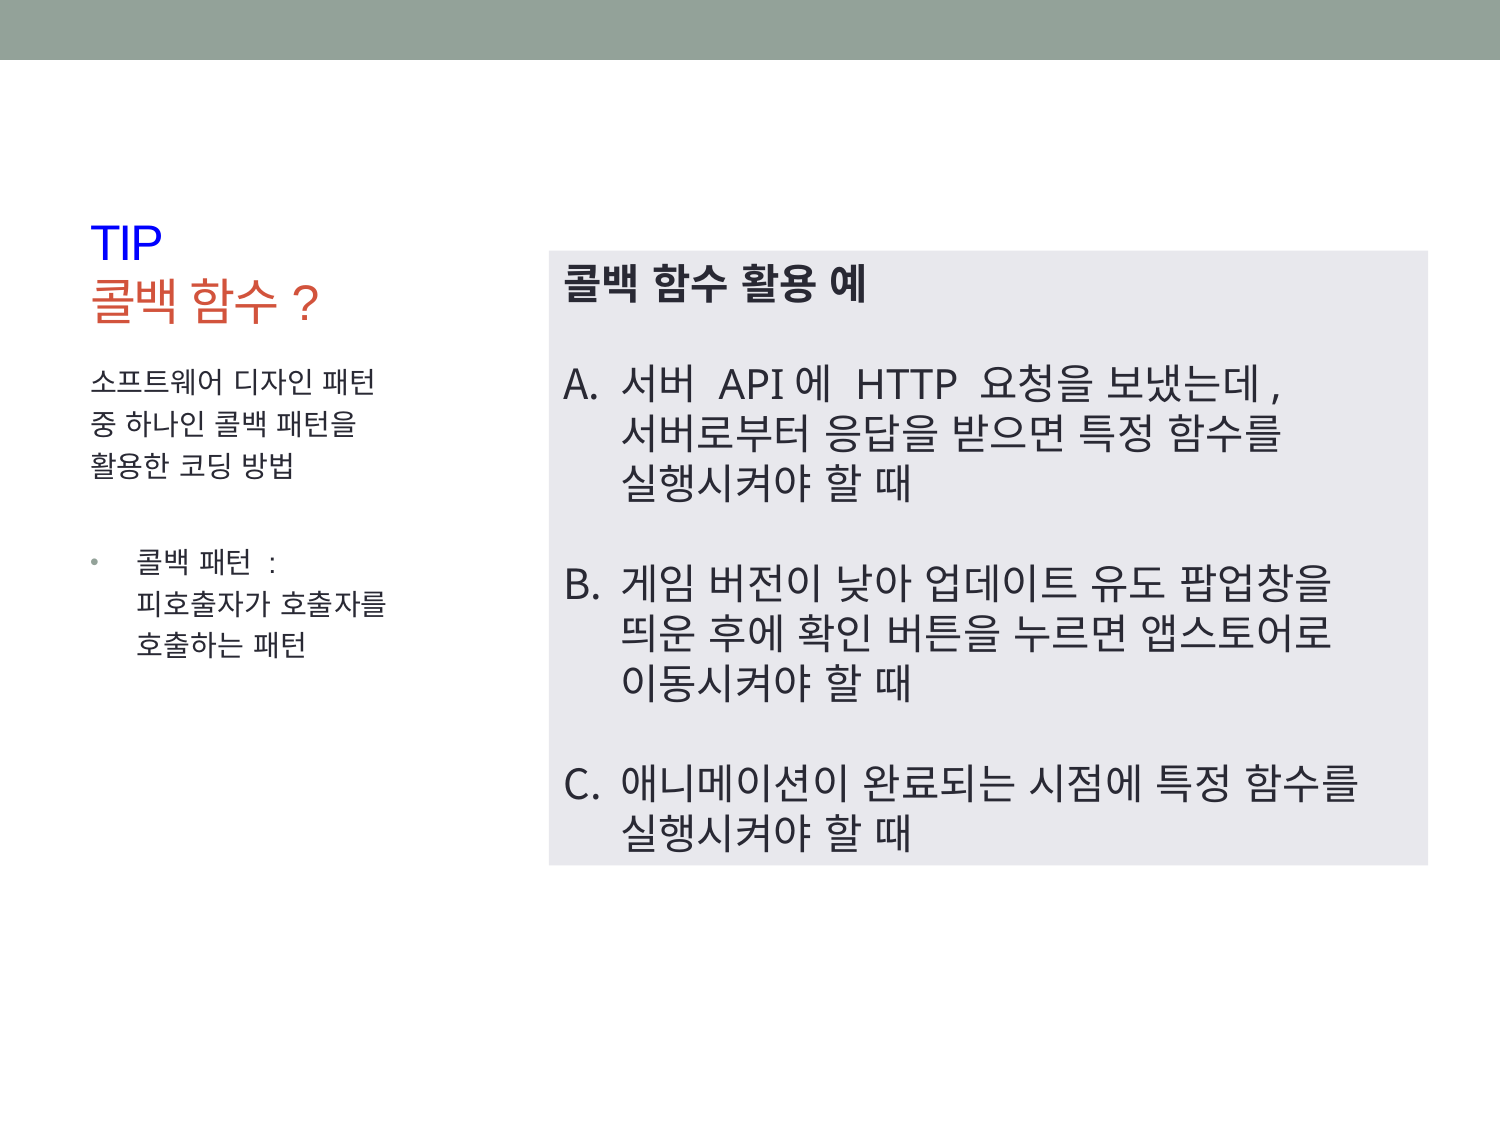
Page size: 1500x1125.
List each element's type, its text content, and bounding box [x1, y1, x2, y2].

list 소프트웨어 디자인 패턴 중 하나인 콜백 패턴을 활용한 코딩 방법 콜백 패턴 : 피호출자가 호출자를 호출하는 패턴 [75, 350, 426, 1046]
text_box 콜백 함수 활용 예 서버 API에 HTTP 요청을 보냈는데, 서버로부터 응답을 받으면 특정 함수를 실행시켜야 할 때 게임 버전이 낮아 업데이트 유도 팝업창을 띄운 후에 확인 버튼을 누르면 앱스토어로 이동시켜야 할 때 애니메이션이 완료되는 시점에 특정 함수를 실행시켜야 할 때 [548, 250, 1429, 866]
title TIP 콜백 함수? [75, 129, 427, 338]
